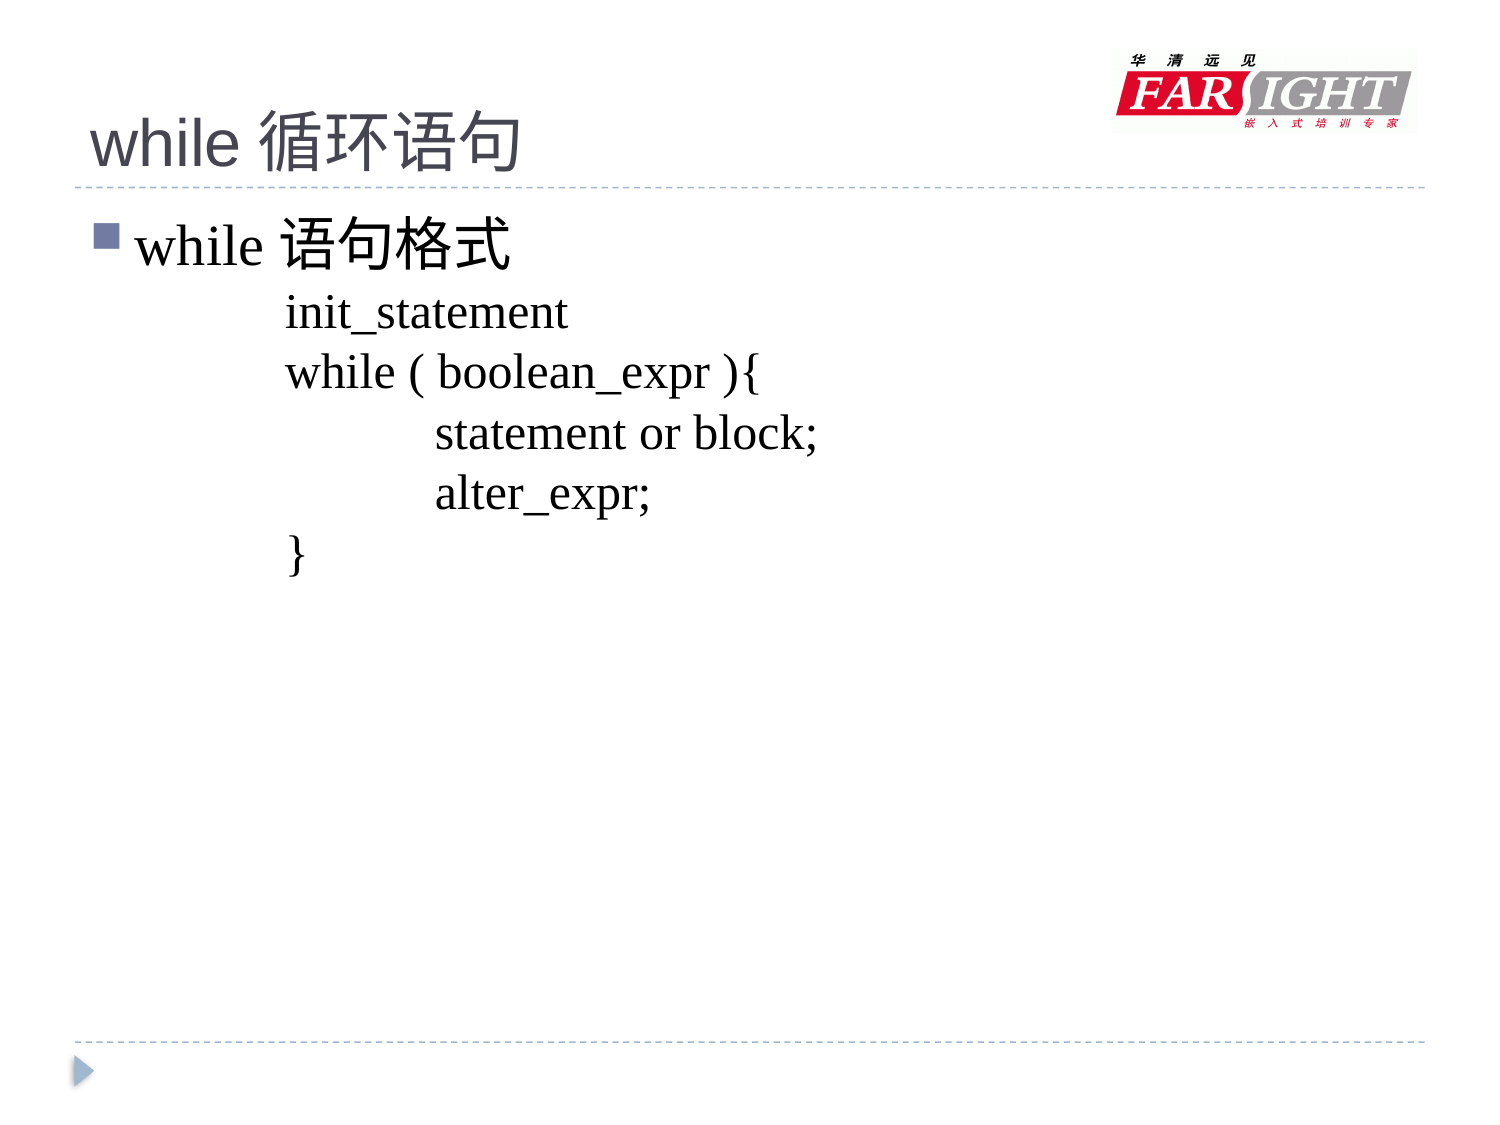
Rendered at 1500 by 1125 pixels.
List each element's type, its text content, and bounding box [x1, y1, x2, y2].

title while循环语句 [74, 24, 1426, 188]
list while语句格式 init_statement while ( boolean_expr ){ statement or block; alter_expr; } [74, 199, 1426, 1006]
